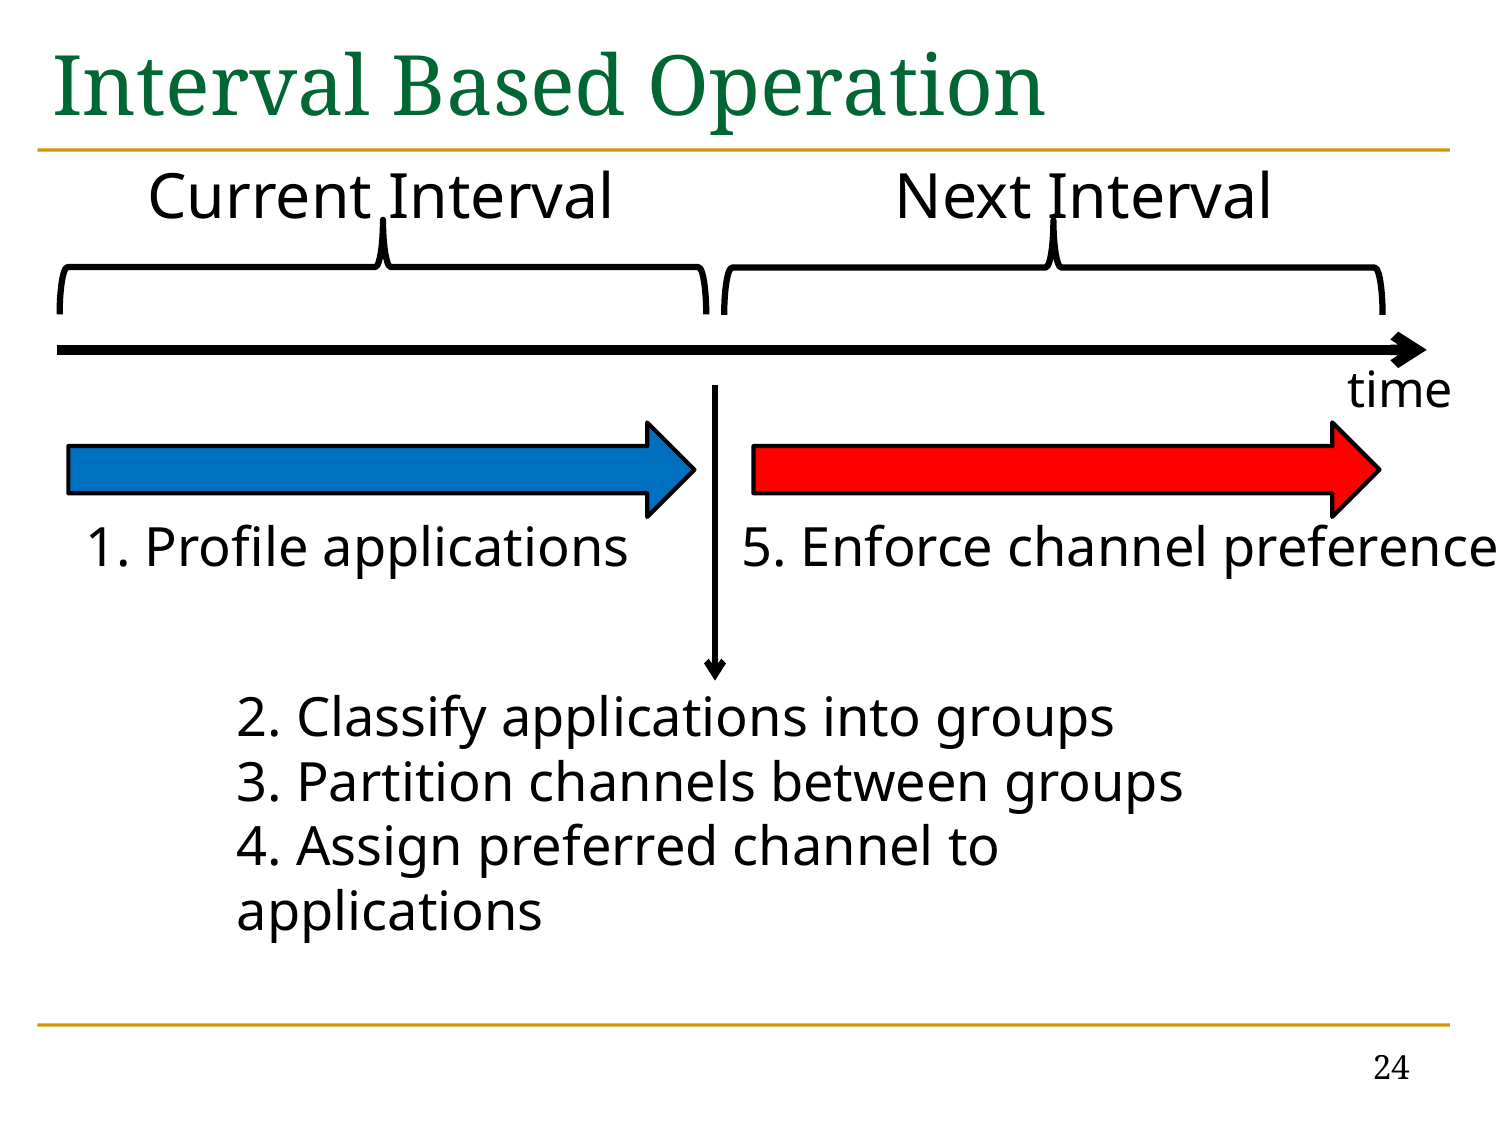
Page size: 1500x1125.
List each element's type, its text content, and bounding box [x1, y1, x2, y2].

text_box 1. Profile applications [44, 505, 671, 585]
text_box 2. Classify applications into groups 3. Partition channels between groups 4. Assign preferred channel to applications [221, 674, 1315, 950]
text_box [723, 148, 1398, 316]
text_box [66, 435, 697, 519]
text_box 5. Enforce channel preferences [726, 505, 1500, 585]
slide_number 24 [1074, 1023, 1426, 1100]
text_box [56, 349, 1487, 426]
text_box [59, 148, 707, 315]
title Interval Based Operation [37, 24, 1451, 150]
text_box [751, 435, 1382, 519]
